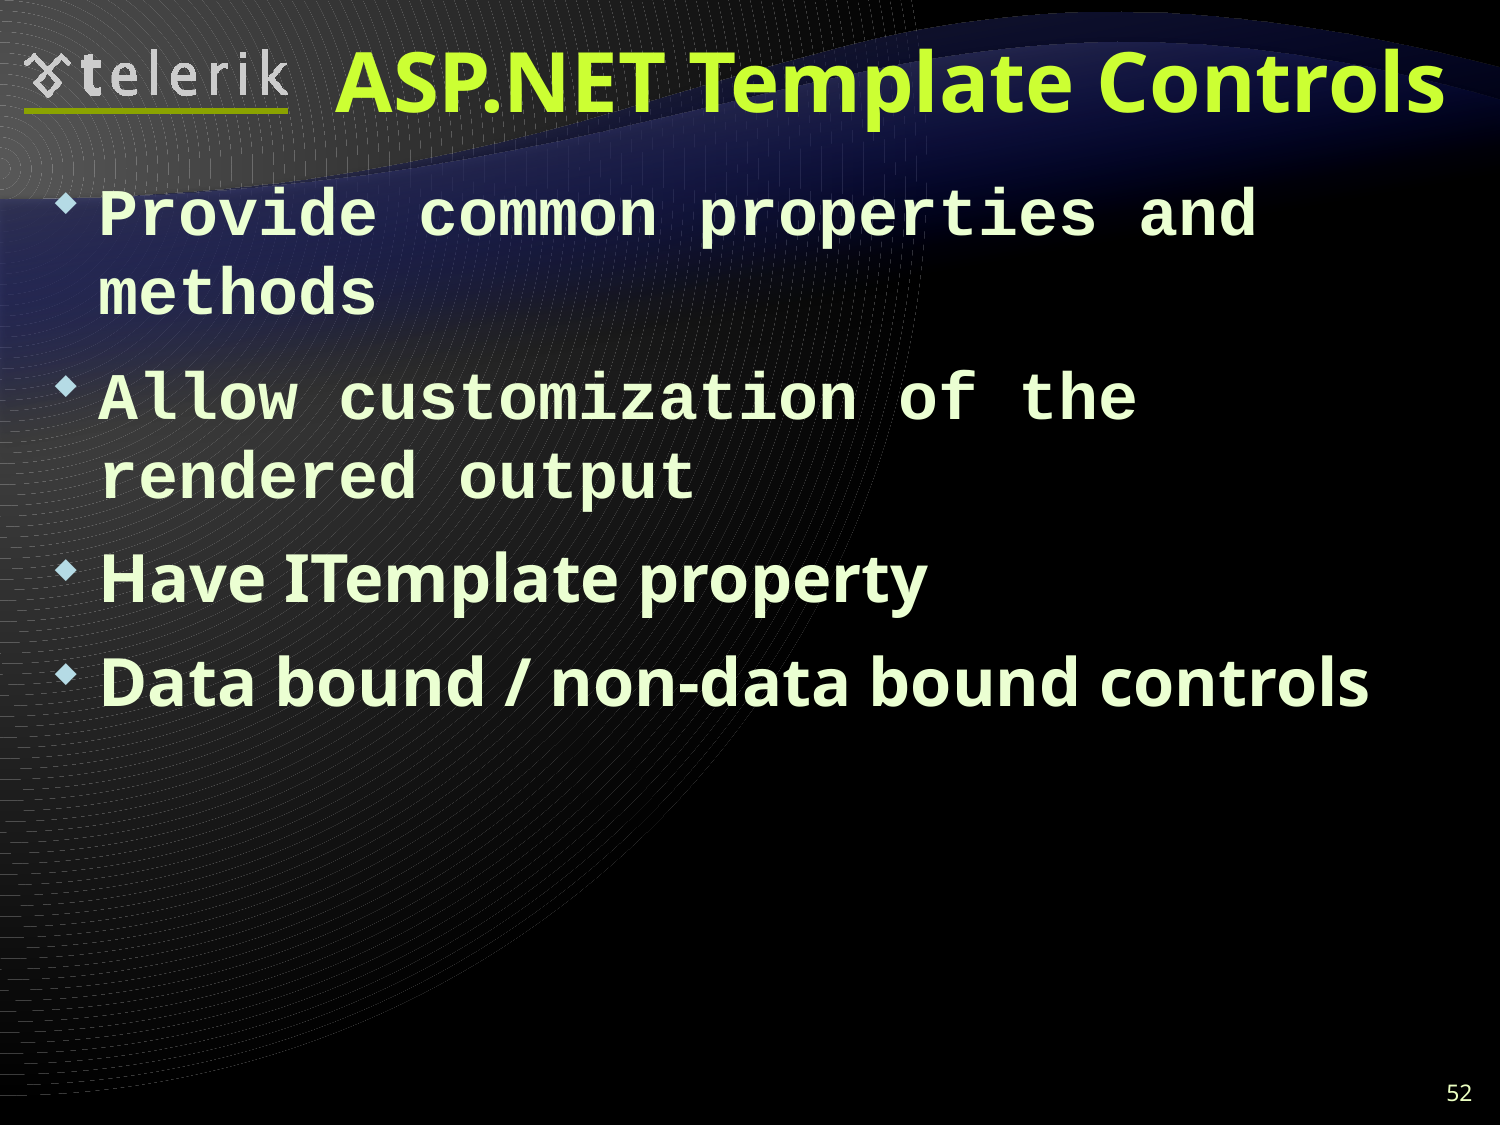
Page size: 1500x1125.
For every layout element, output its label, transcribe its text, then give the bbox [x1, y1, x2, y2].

title ASP.NET Template Controls [300, 12, 1463, 162]
slide_number 52 [1412, 1074, 1488, 1113]
list Provide common properties and methods Allow customization of the rendered output Have ITemplate property Data bound / non-data bound controls [37, 162, 1463, 1088]
picture [24, 49, 288, 114]
